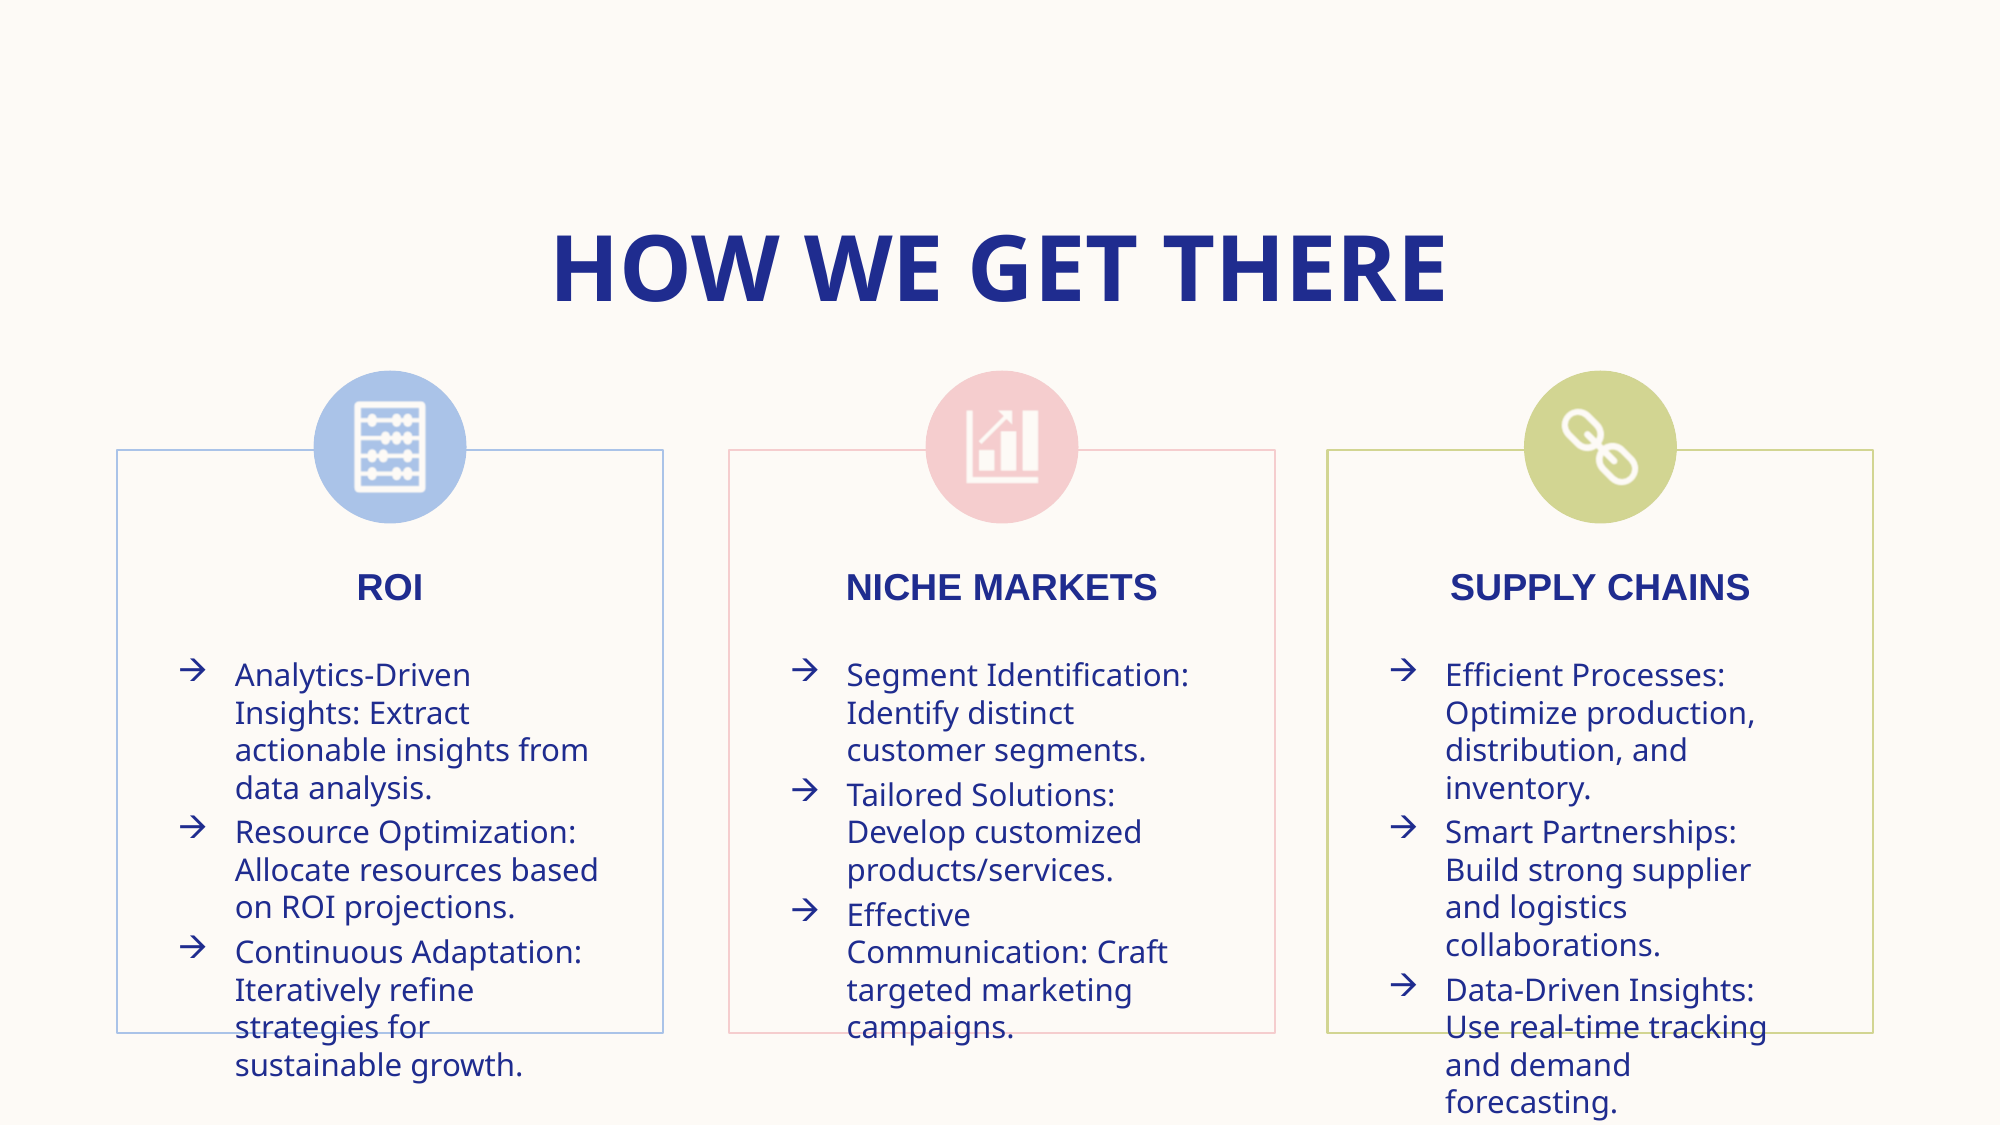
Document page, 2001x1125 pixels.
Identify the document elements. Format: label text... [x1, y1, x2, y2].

list Analytics-Driven Insights: Extract actionable insights from data analysis. Resource Optimization: Allocate resources based on ROI projections. Continuous Adaptation: Iteratively refine strategies for sustainable growth. [162, 648, 618, 1010]
list Segment Identification: Identify distinct customer segments. Tailored Solutions: Develop customized products/services. Effective Communication: Craft targeted marketing campaigns. [774, 648, 1230, 1010]
picture [1523, 370, 1677, 524]
list Efficient Processes: Optimize production, distribution, and inventory. Smart Partnerships: Build strong supplier and logistics collaborations. Data-Driven Insights: Use real-time tracking and demand forecasting. [1373, 648, 1828, 1010]
list SUPPLY CHAINS [1326, 449, 1874, 1034]
picture [925, 370, 1079, 524]
title HOW WE GET THERE [124, 202, 1875, 329]
picture [313, 370, 467, 524]
list NICHE MARKETS [728, 449, 1276, 1034]
list ROI [116, 449, 664, 1034]
